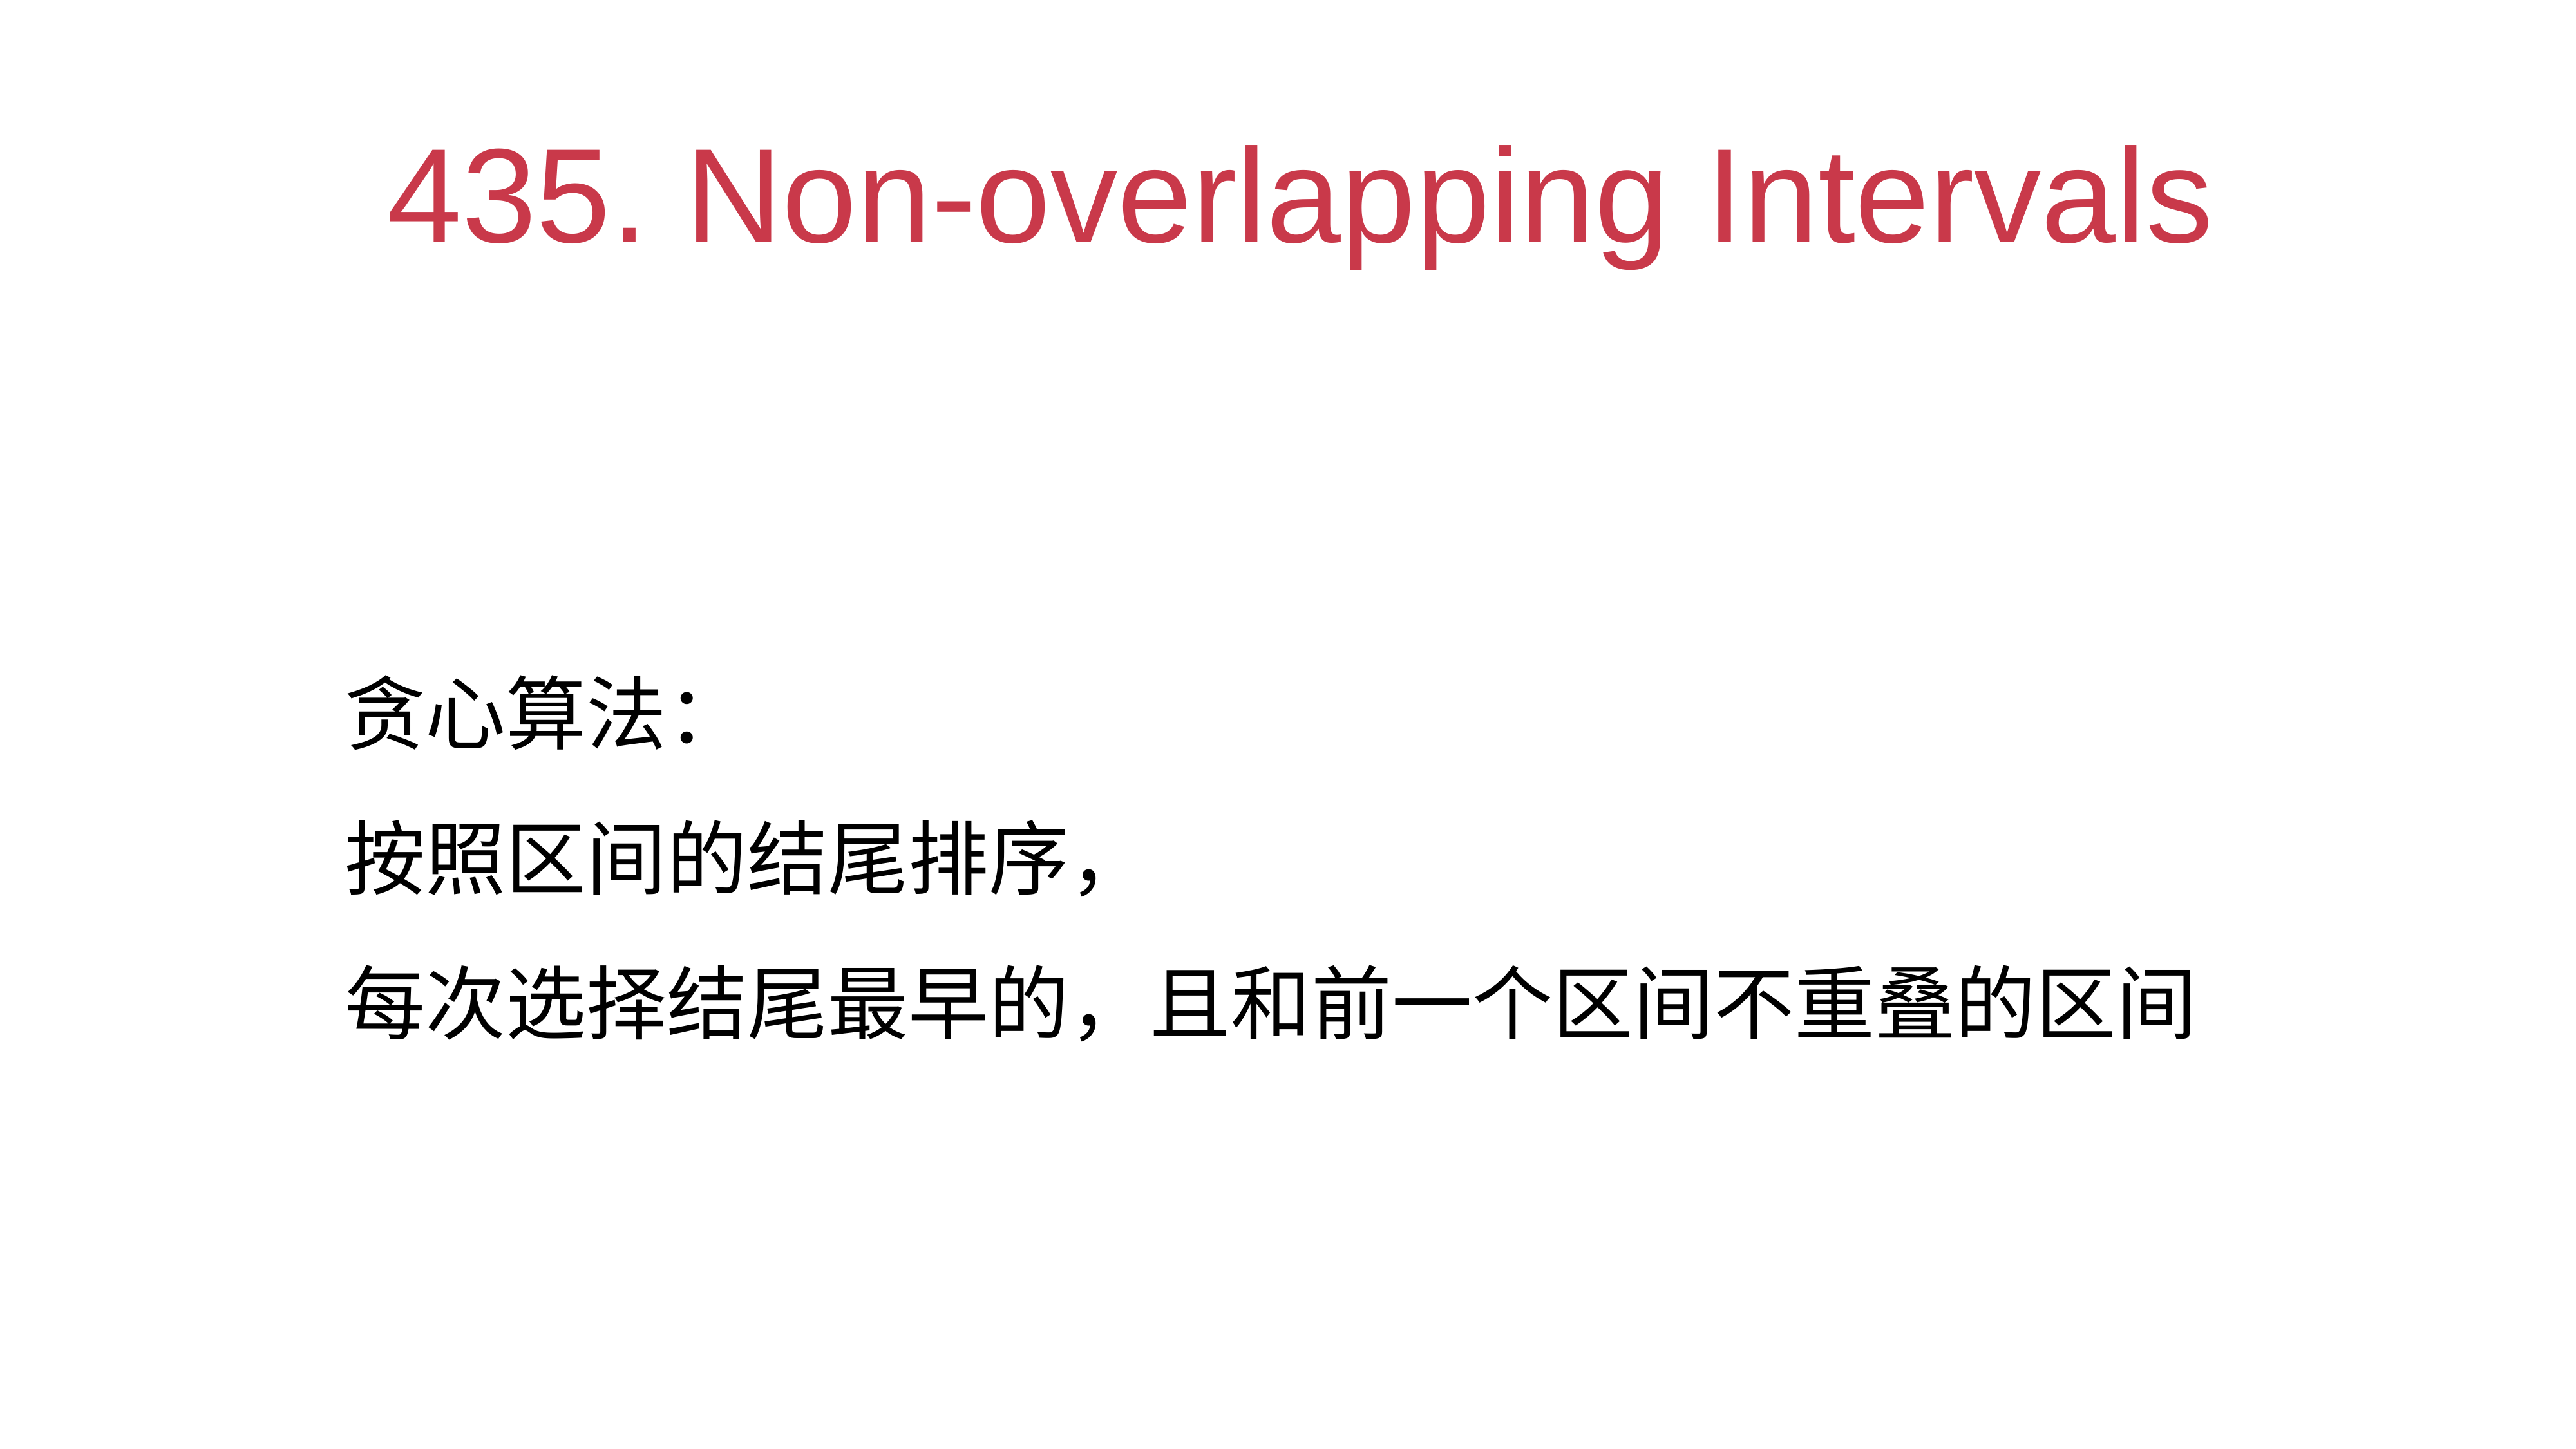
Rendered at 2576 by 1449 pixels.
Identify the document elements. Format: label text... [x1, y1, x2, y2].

title 435. Non-overlapping Intervals [187, 60, 2389, 276]
text_box 贪心算法： 按照区间的结尾排序， 每次选择结尾最早的，且和前一个区间不重叠的区间 [339, 609, 2237, 1055]
